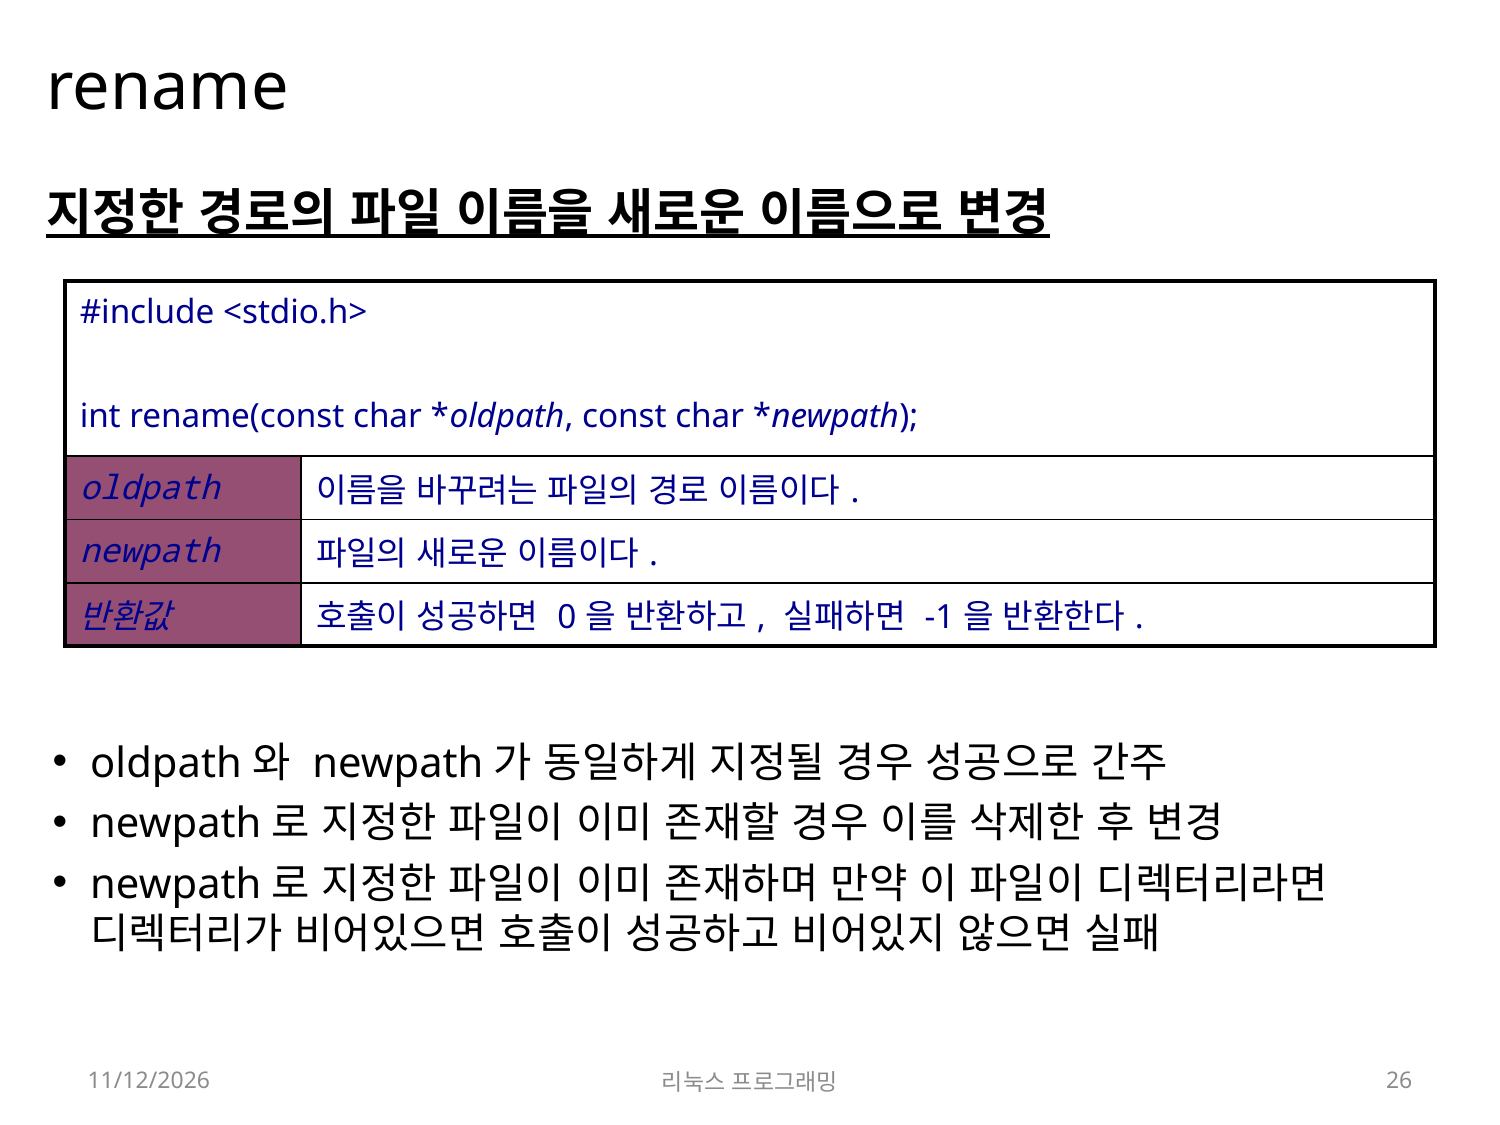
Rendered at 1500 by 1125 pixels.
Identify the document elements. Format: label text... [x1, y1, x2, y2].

slide_number 26 [1090, 1060, 1428, 1103]
title rename [31, 15, 1469, 161]
footer 리눅스 프로그래밍 [496, 1060, 1004, 1103]
table_cell 이름을 바꾸려는 파일의 경로 이름이다. [302, 457, 1433, 519]
table_cell newpath [67, 520, 300, 582]
list 지정한 경로의 파일 이름을 새로운 이름으로 변경 oldpath와 newpath가 동일하게 지정될 경우 성공으로 간주 newpath로 지정한 파일이 이미 존재할 경우 이를 삭제한 후 변경 newpath로 지정한 파일이 이미 존재하며 만약 이 파일이 디렉터리라면 디렉터리가 비어있으면 호출이 성공하고 비어있지 않으면 실패 [31, 172, 1469, 1050]
table_cell 호출이 성공하면 0을 반환하고, 실패하면 -1을 반환한다. [302, 584, 1433, 644]
table_cell 파일의 새로운 이름이다. [302, 520, 1433, 582]
table_header #include <stdio.h> int rename(const char *oldpath, const char *newpath); [67, 283, 1433, 455]
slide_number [72, 1060, 410, 1103]
table_cell 반환값 [67, 584, 300, 644]
table_cell oldpath [67, 457, 300, 519]
